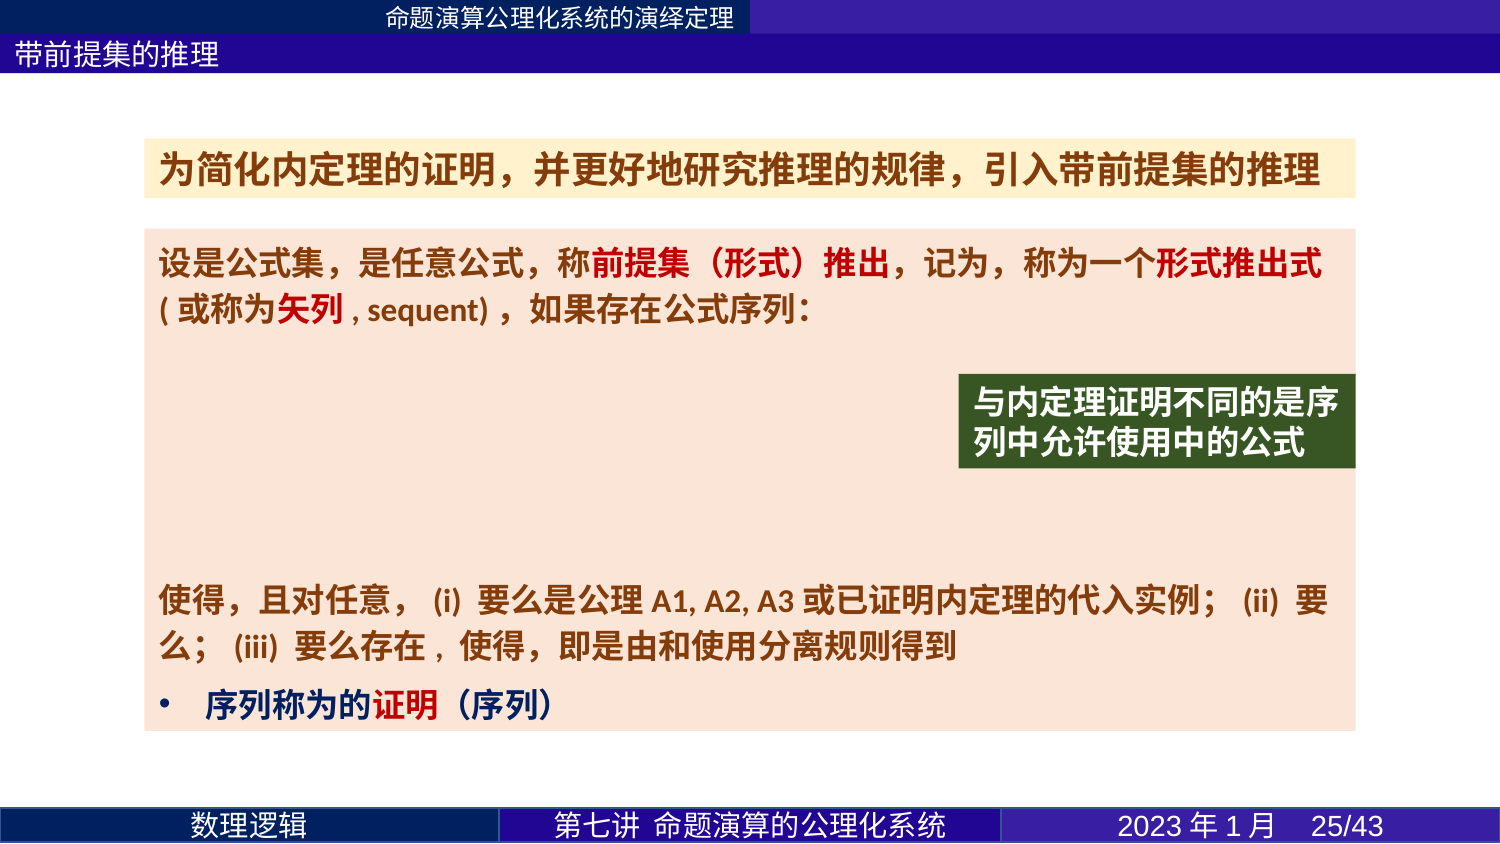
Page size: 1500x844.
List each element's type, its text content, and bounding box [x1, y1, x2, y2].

text_box 2023年1月 25/43 [1000, 807, 1500, 843]
text_box 第七讲 命题演算的公理化系统 [498, 807, 1000, 843]
text_box 命题演算公理化系统的演绎定理 [0, 0, 749, 33]
text_box 数理逻辑 [0, 807, 498, 843]
text_box 带前提集的推理 [0, 33, 1500, 74]
text_box [749, 0, 1500, 33]
text_box 为简化内定理的证明，并更好地研究推理的规律，引入带前提集的推理 [144, 138, 1356, 199]
